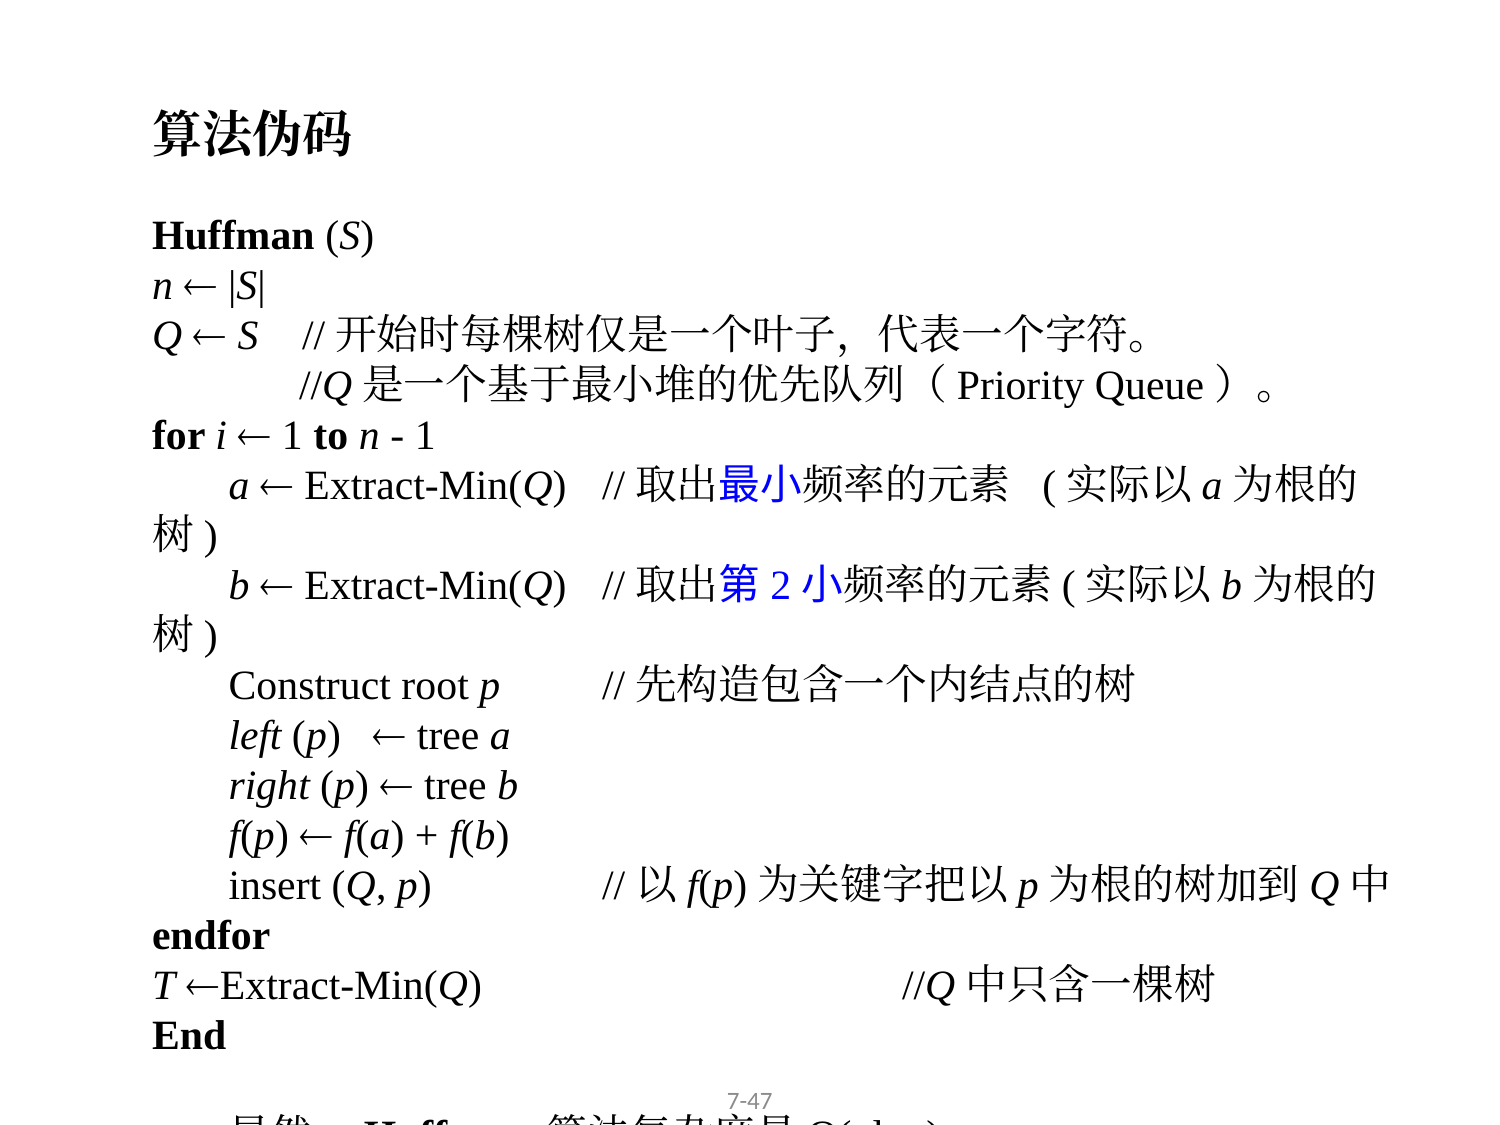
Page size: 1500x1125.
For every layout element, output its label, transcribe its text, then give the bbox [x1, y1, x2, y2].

text_box 算法伪码 Huffman (S) n  |S| Q  S //开始时每棵树仅是一个叶子，代表一个字符。 //Q是一个基于最小堆的优先队列（Priority Queue）。 for i  1 to n - 1 a  Extract-Min(Q) //取出最小频率的元素 (实际以a为根的树) b  Extract-Min(Q) //取出第2小频率的元素(实际以b为根的树) Construct root p //先构造包含一个内结点的树 left (p)  tree a right (p)  tree b f(p)  f(a) + f(b) insert (Q, p) //以f(p)为关键字把以p为根的树加到Q中 endfor T Extract-Min(Q) //Q中只含一棵树 End 显然，Huffman 算法复杂度是O(nlgn)。 [137, 95, 1425, 1125]
